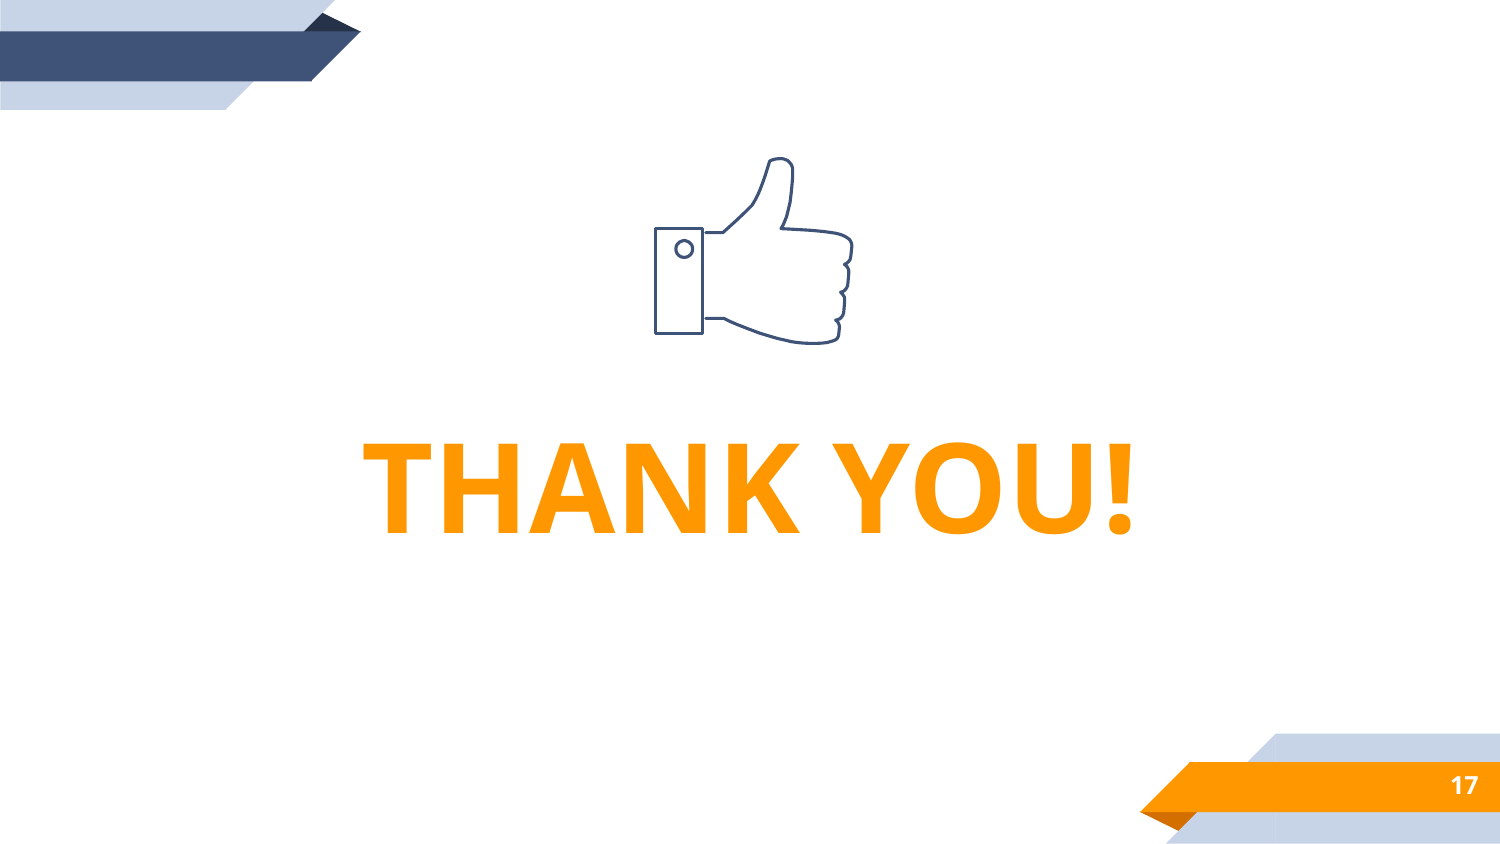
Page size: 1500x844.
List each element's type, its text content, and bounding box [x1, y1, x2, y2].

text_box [655, 158, 853, 344]
slide_number 17 [1249, 760, 1494, 813]
title THANK YOU! [209, 387, 1291, 579]
